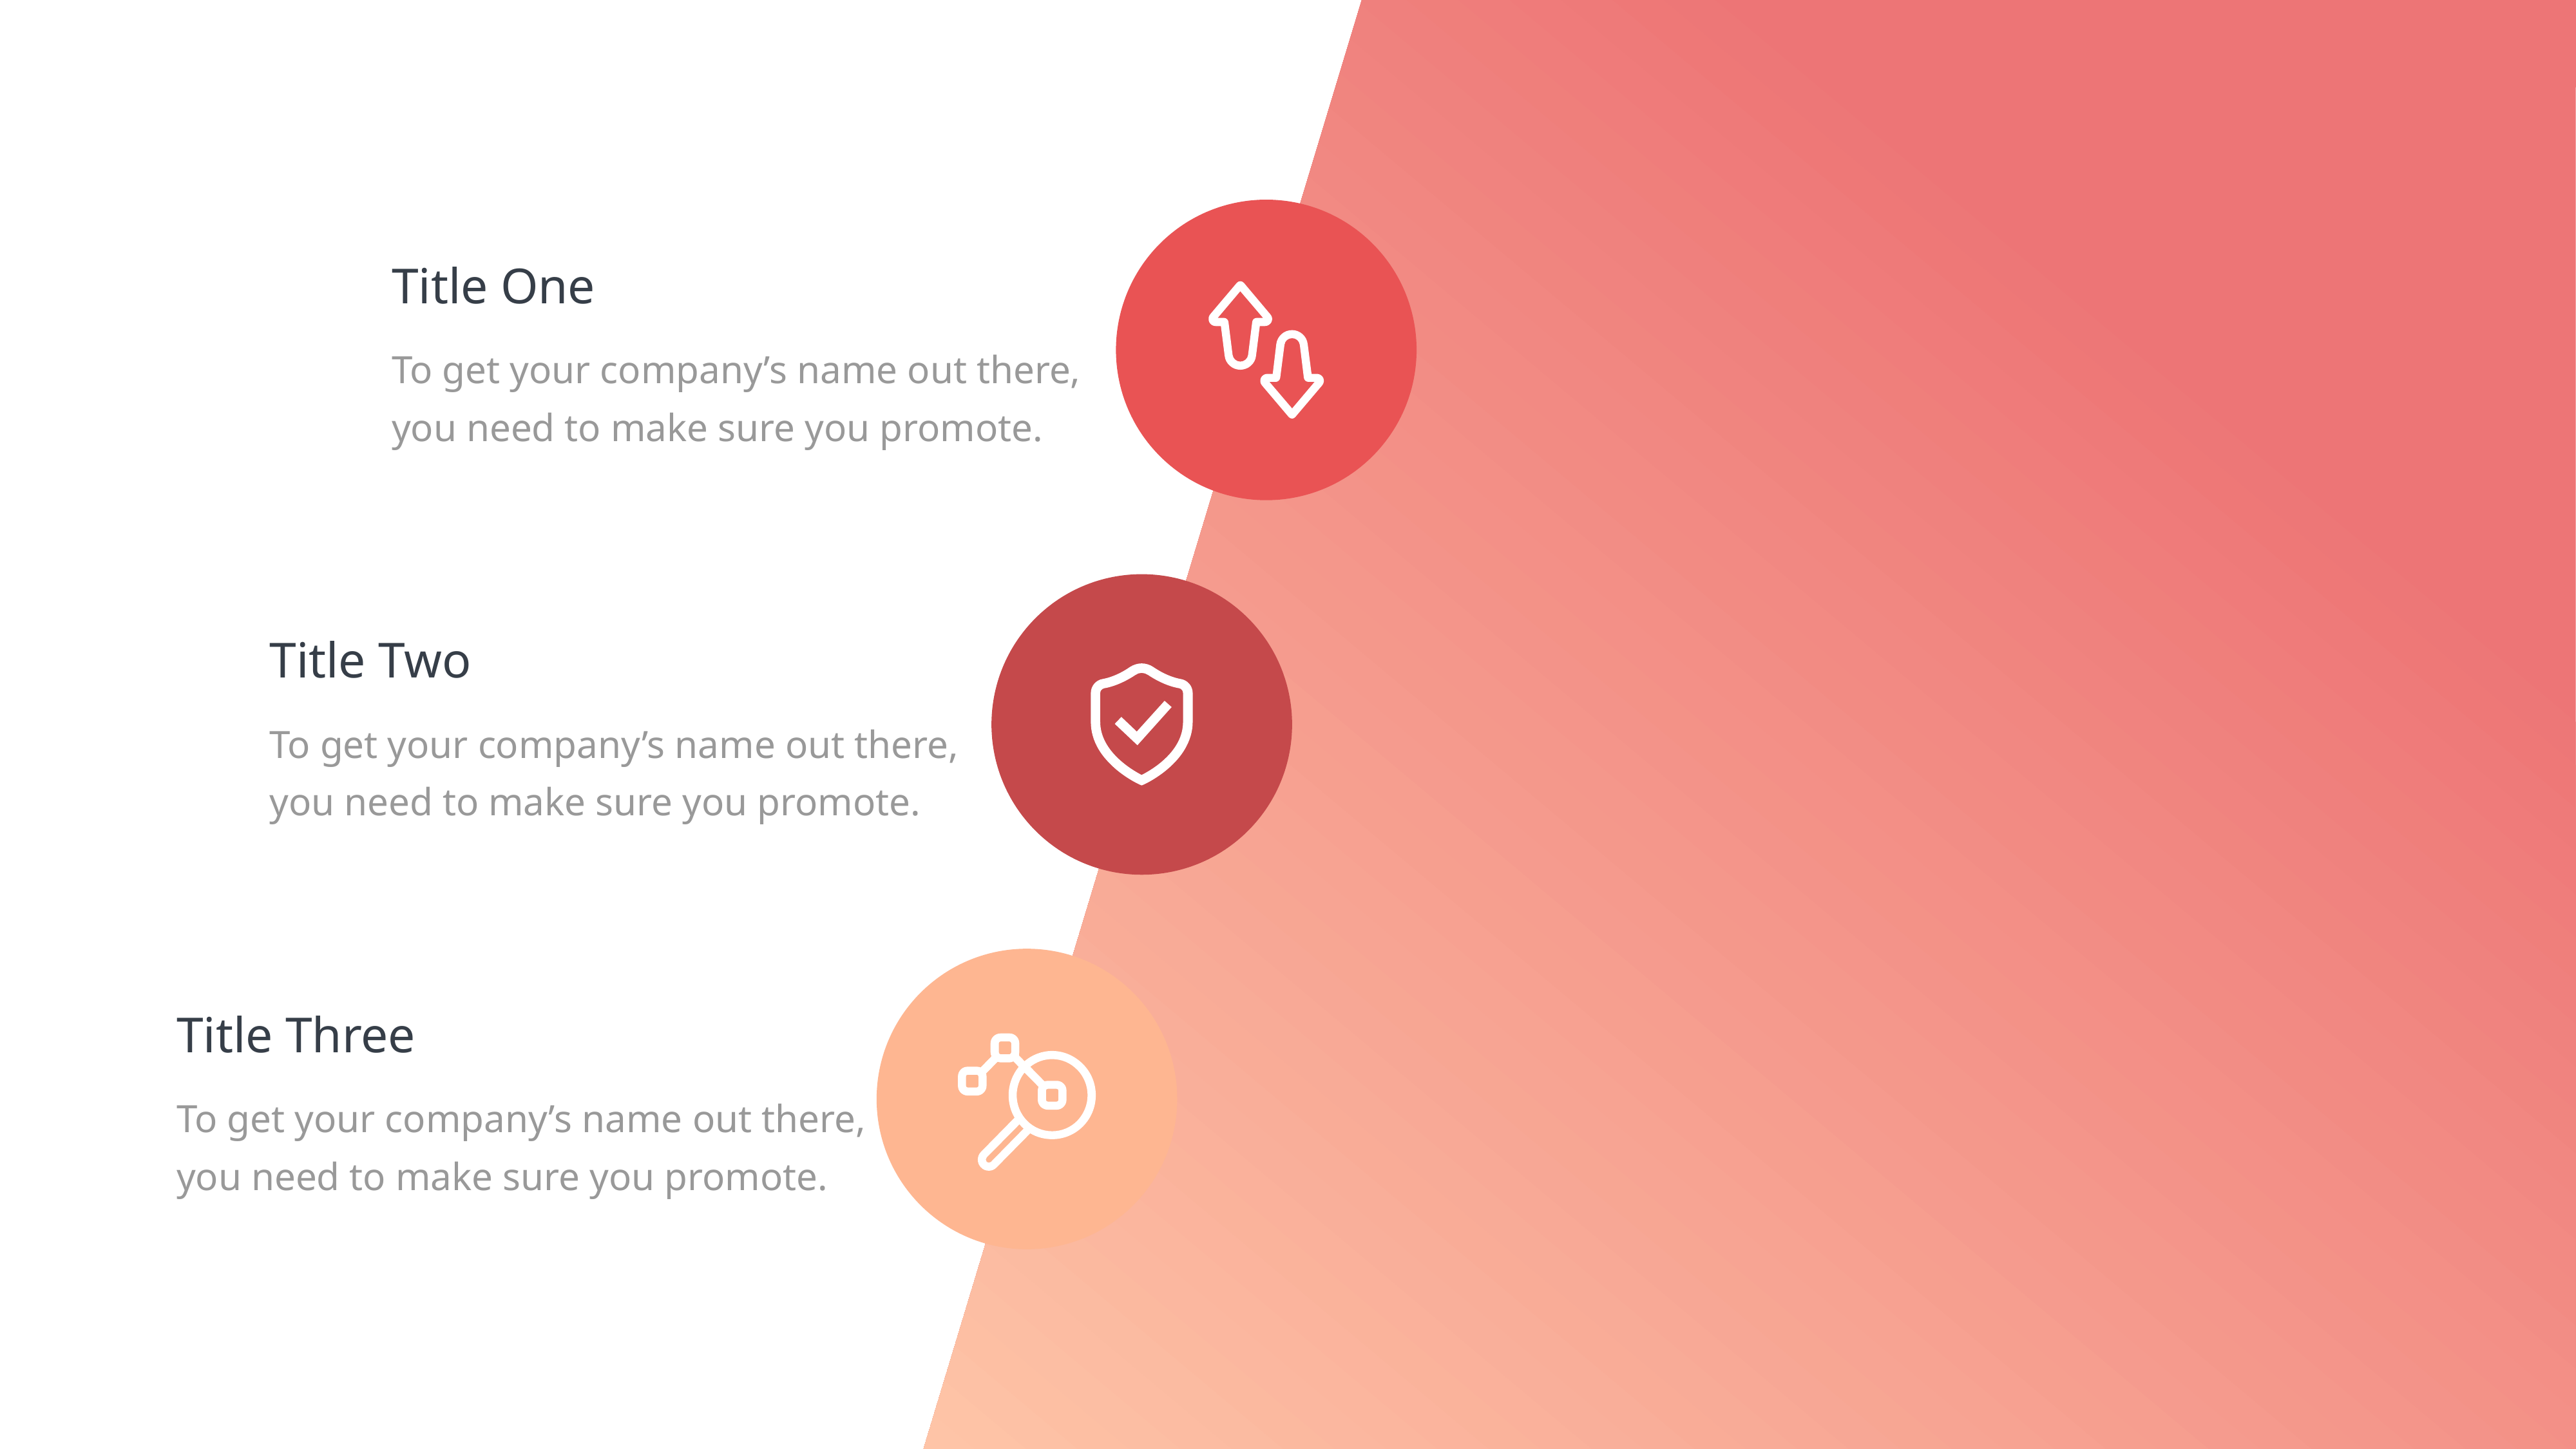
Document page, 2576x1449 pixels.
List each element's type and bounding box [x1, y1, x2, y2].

text_box [922, 1441, 925, 1449]
text_box [382, 250, 1103, 450]
text_box [991, 574, 1292, 875]
text_box [1116, 199, 1417, 500]
text_box [260, 625, 981, 824]
text_box [167, 999, 876, 1199]
text_box [876, 949, 1178, 1249]
picture [925, 0, 2576, 1449]
